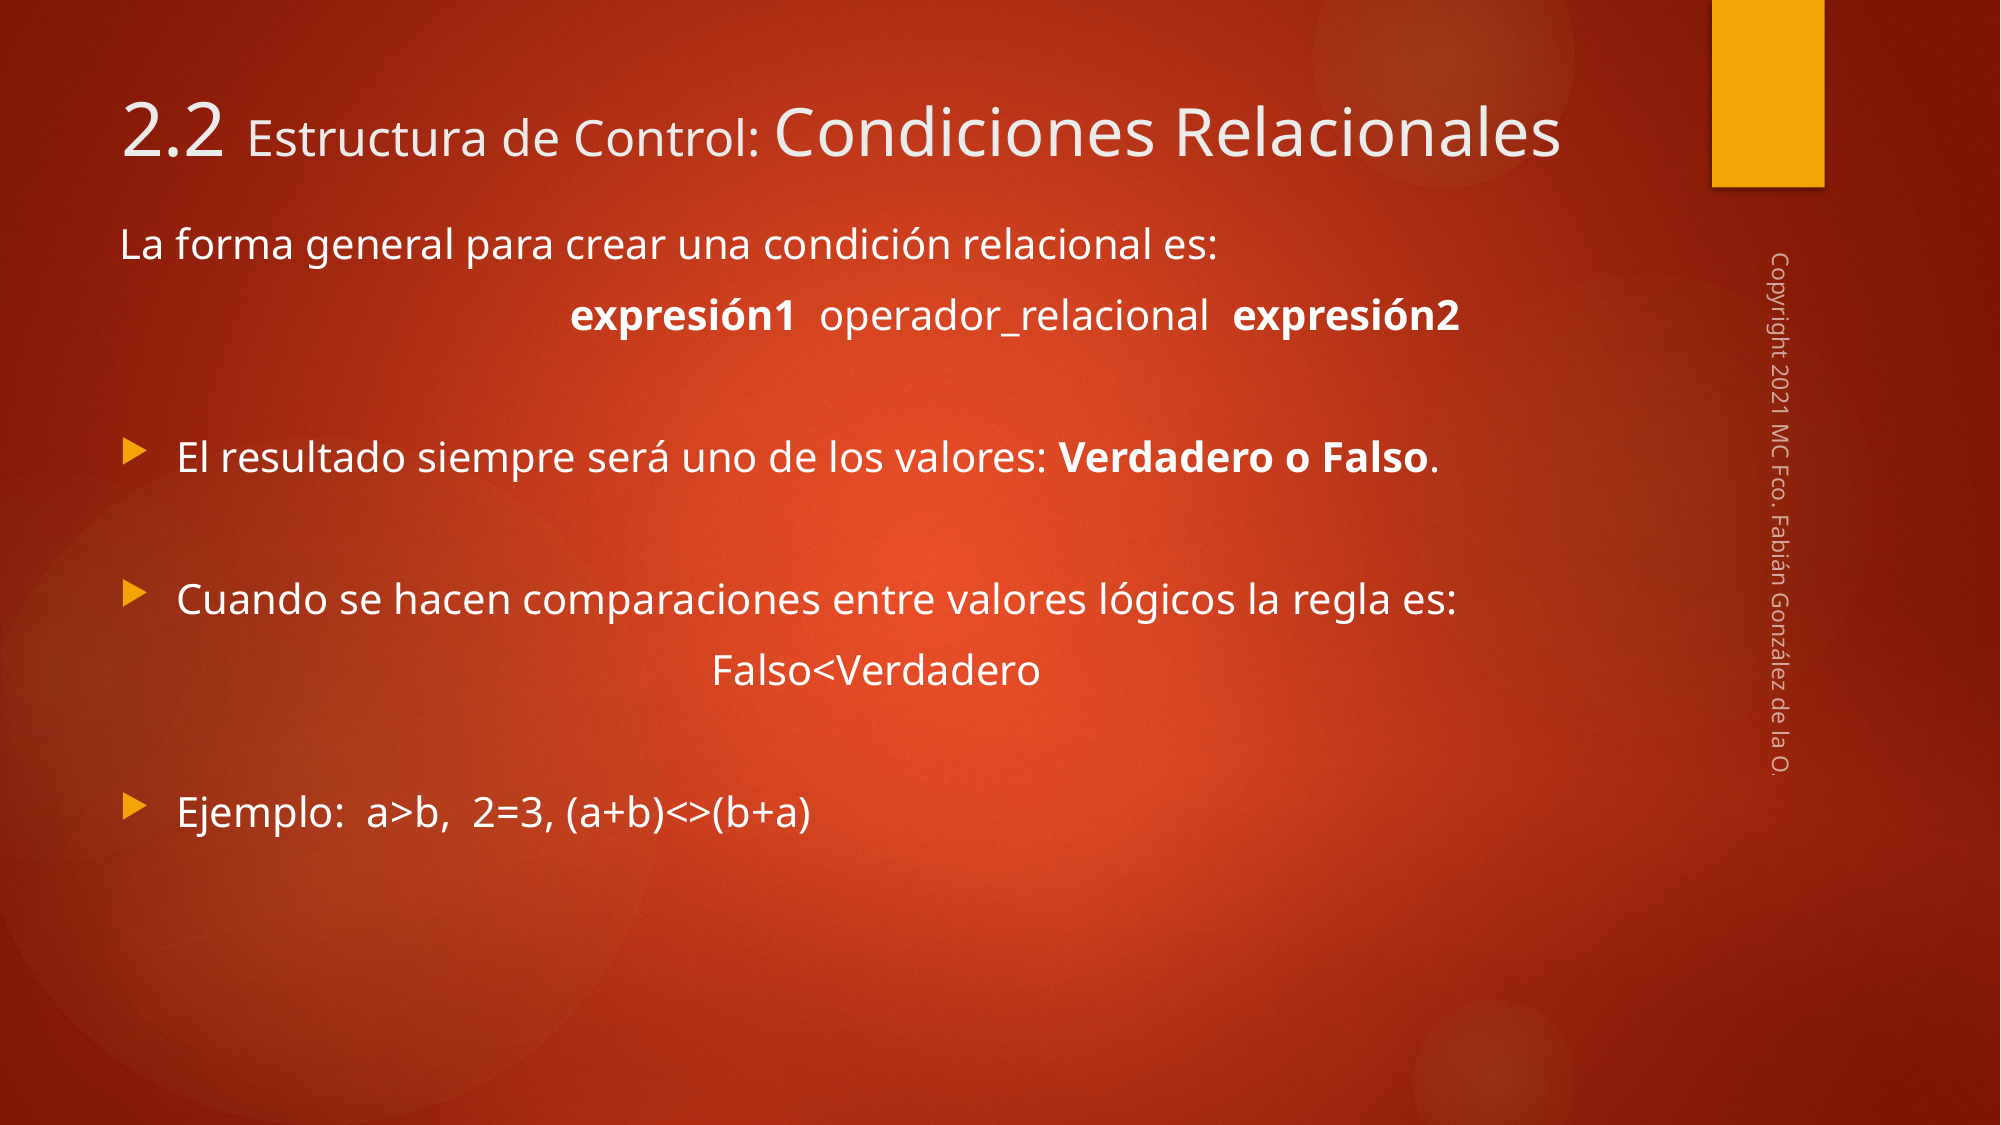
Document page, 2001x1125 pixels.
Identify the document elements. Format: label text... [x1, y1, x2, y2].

list La forma general para crear una condición relacional es: expresión1 operador_relacional expresión2 El resultado siempre será uno de los valores: Verdadero o Falso. Cuando se hacen comparaciones entre valores lógicos la regla es: Falso<Verdadero Ejemplo: a>b, 2=3, (a+b)<>(b+a) [104, 210, 1649, 1023]
title 2.2 Estructura de Control: Condiciones Relacionales [106, 74, 1649, 210]
footer Copyright 2021 MC Fco. Fabián González de la O. [1760, 237, 1811, 871]
